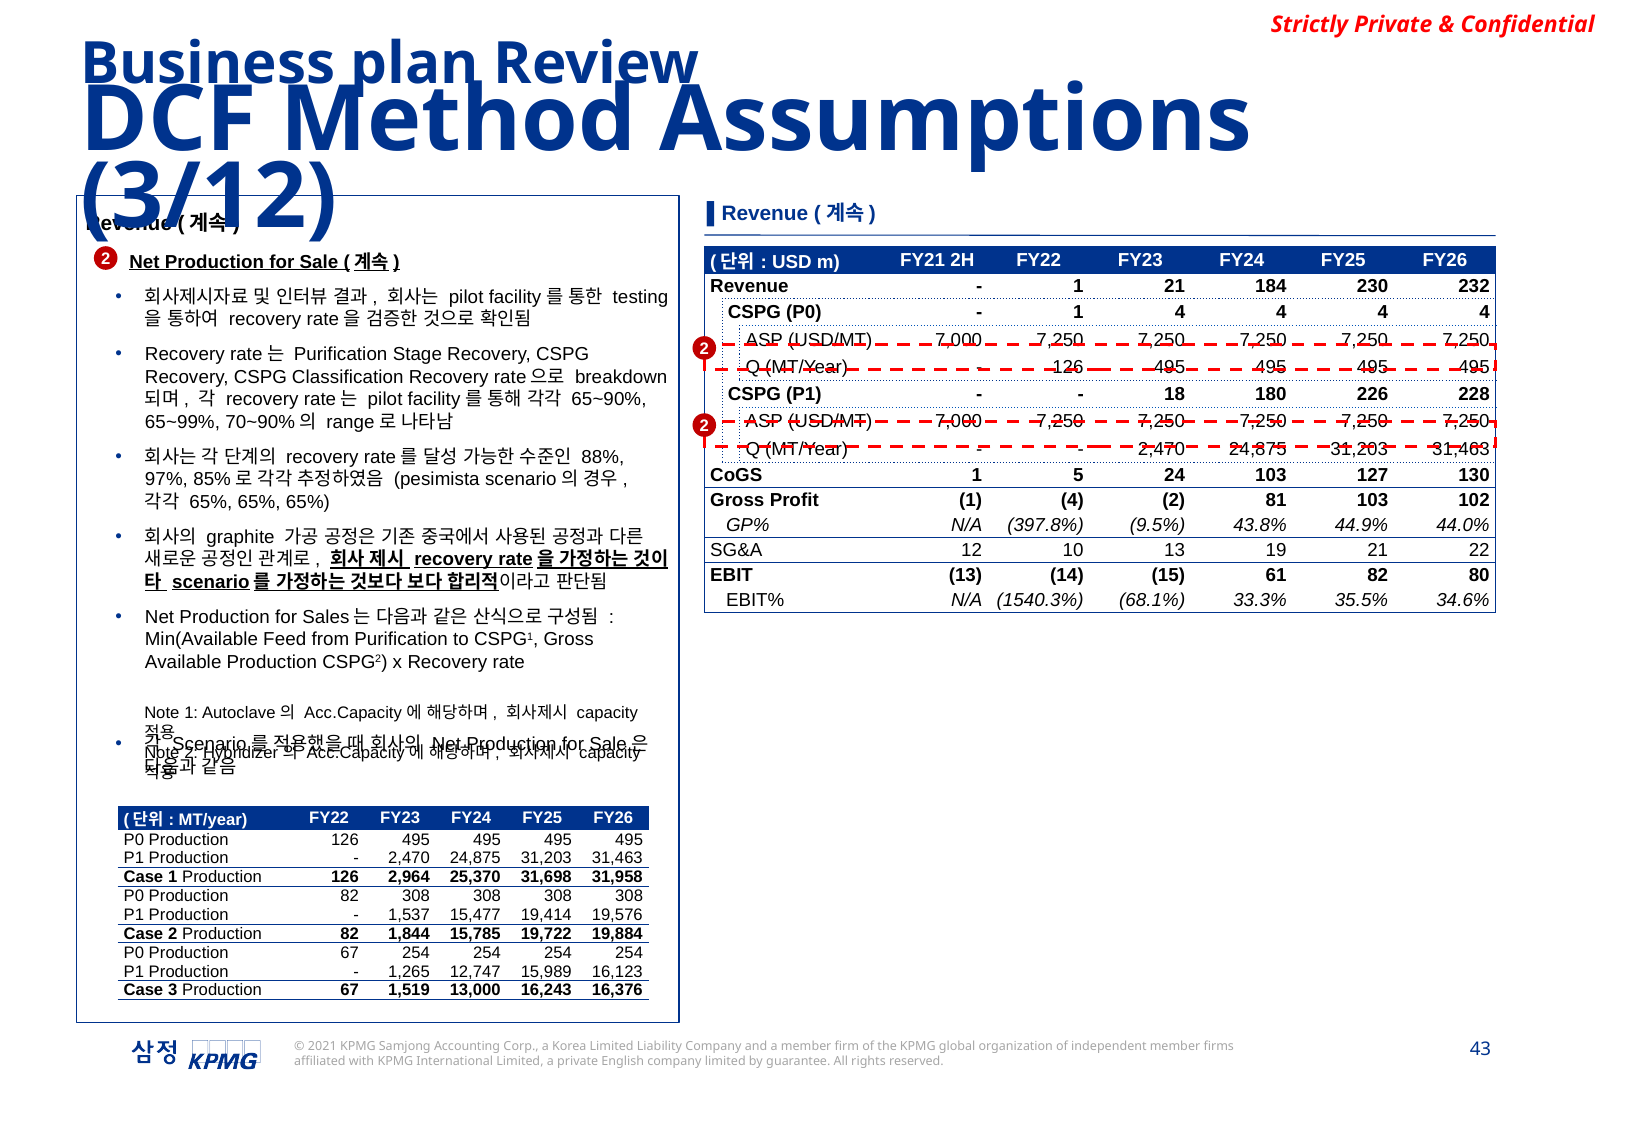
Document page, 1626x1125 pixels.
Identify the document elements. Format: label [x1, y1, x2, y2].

table_cell [118, 981, 649, 999]
table_cell [118, 868, 649, 886]
table_cell [705, 274, 1495, 344]
table_cell [705, 538, 1495, 562]
table_header [705, 247, 1495, 273]
text_box [65, 37, 1475, 178]
table_cell [705, 563, 1495, 612]
text_box [692, 336, 1497, 370]
table_cell [118, 925, 649, 942]
table_cell [118, 943, 649, 980]
text_box [704, 180, 1496, 240]
table_cell [705, 488, 1495, 537]
text_box [76, 195, 680, 1023]
table_header [118, 806, 649, 830]
table_cell [705, 370, 1495, 421]
table_cell [118, 887, 649, 924]
picture [129, 1038, 263, 1071]
table_cell [705, 447, 1495, 487]
text_box [692, 413, 1497, 448]
table_cell [118, 830, 649, 867]
